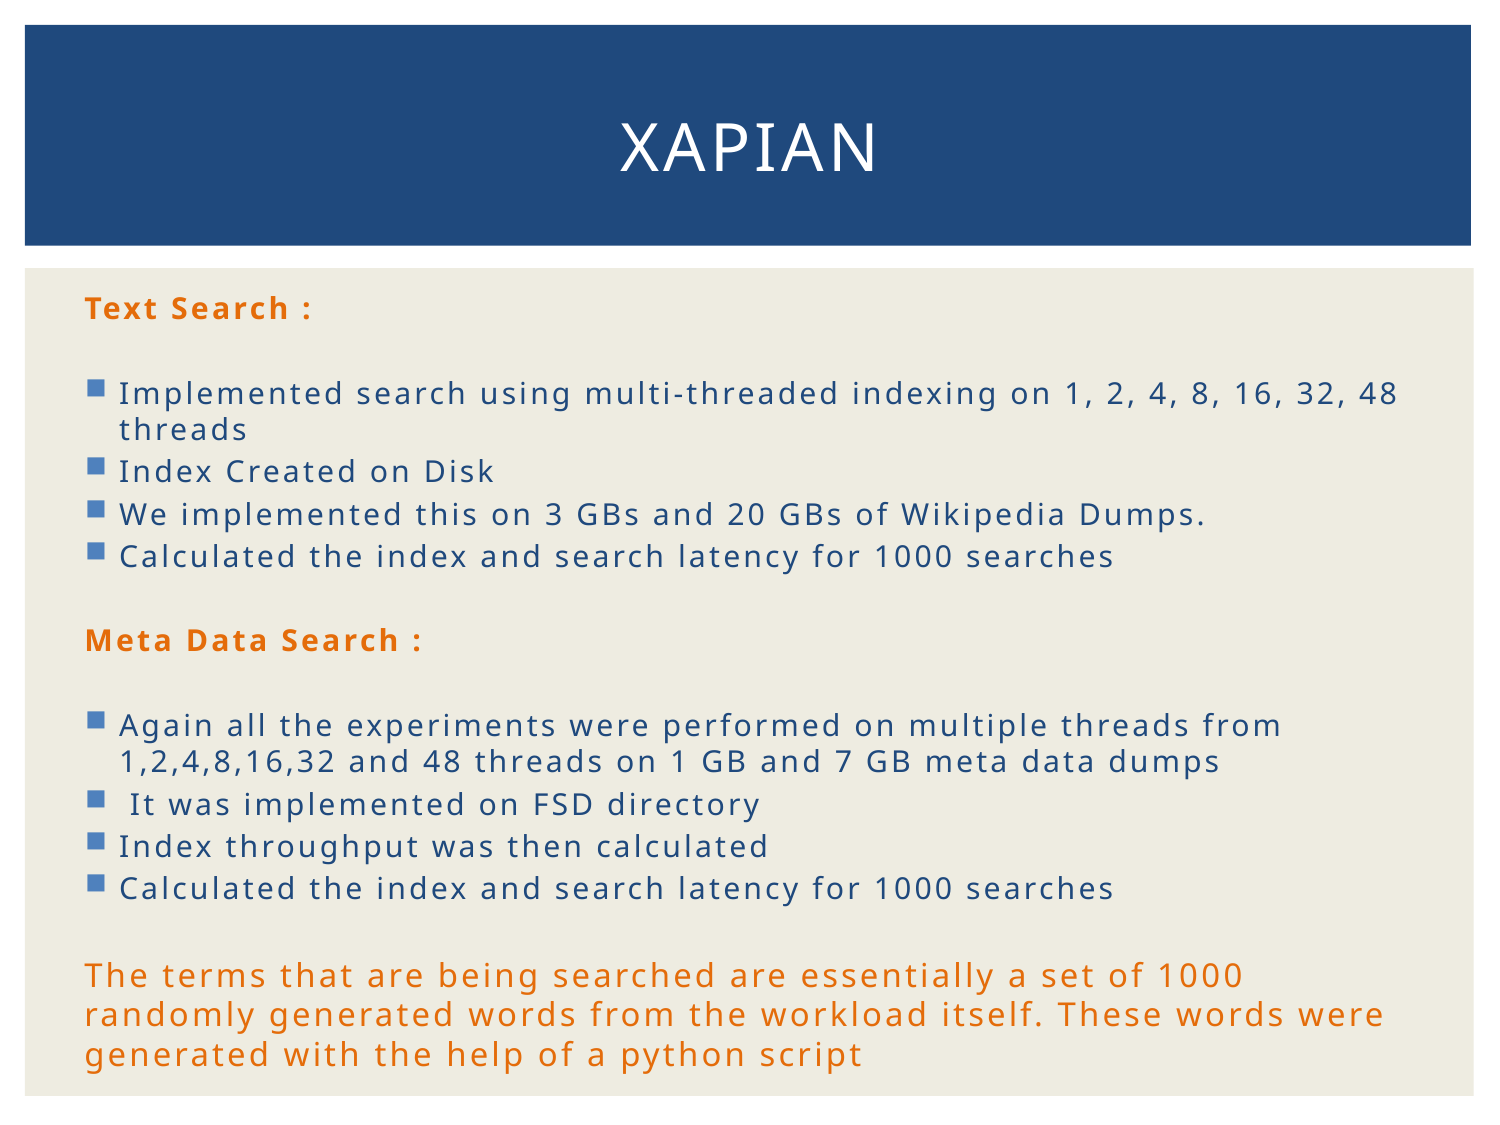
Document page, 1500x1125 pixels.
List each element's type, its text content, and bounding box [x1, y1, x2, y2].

title XAPIAN [62, 58, 1438, 232]
list Text Search : Implemented search using multi-threaded indexing on 1, 2, 4, 8, 16, 32, 48 threads Index Created on Disk We implemented this on 3 GBs and 20 GBs of Wikipedia Dumps. Calculated the index and search latency for 1000 searches Meta Data Search : Again all the experiments were performed on multiple threads from 1,2,4,8,16,32 and 48 threads on 1 GB and 7 GB meta data dumps It was implemented on FSD directory Index throughput was then calculated Calculated the index and search latency for 1000 searches The terms that are being searched are essentially a set of 1000 randomly generated words from the workload itself. These words were generated with the help of a python script [62, 281, 1442, 1095]
